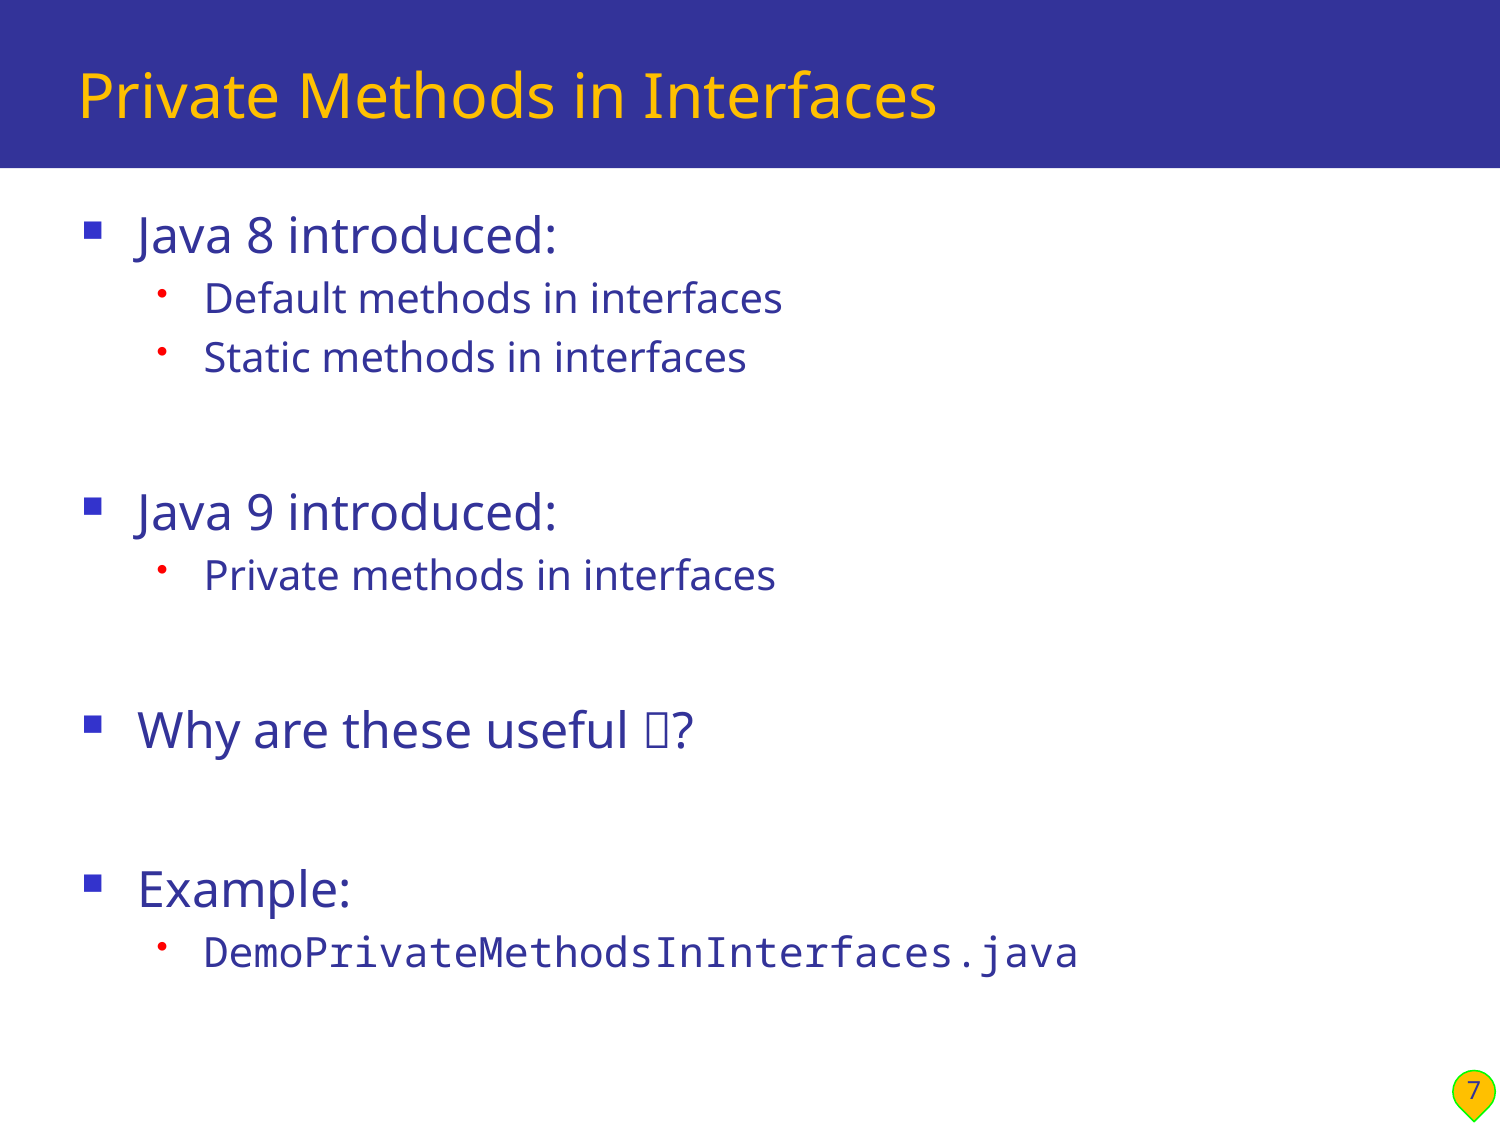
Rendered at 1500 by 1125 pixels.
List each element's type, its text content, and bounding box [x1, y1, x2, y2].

title Private Methods in Interfaces [61, 24, 1465, 139]
footer 7 [1431, 1040, 1500, 1117]
list Java 8 introduced: Default methods in interfaces Static methods in interfaces Java 9 introduced: Private methods in interfaces Why are these useful ? Example: DemoPrivateMethodsInInterfaces.java [66, 196, 1460, 1007]
